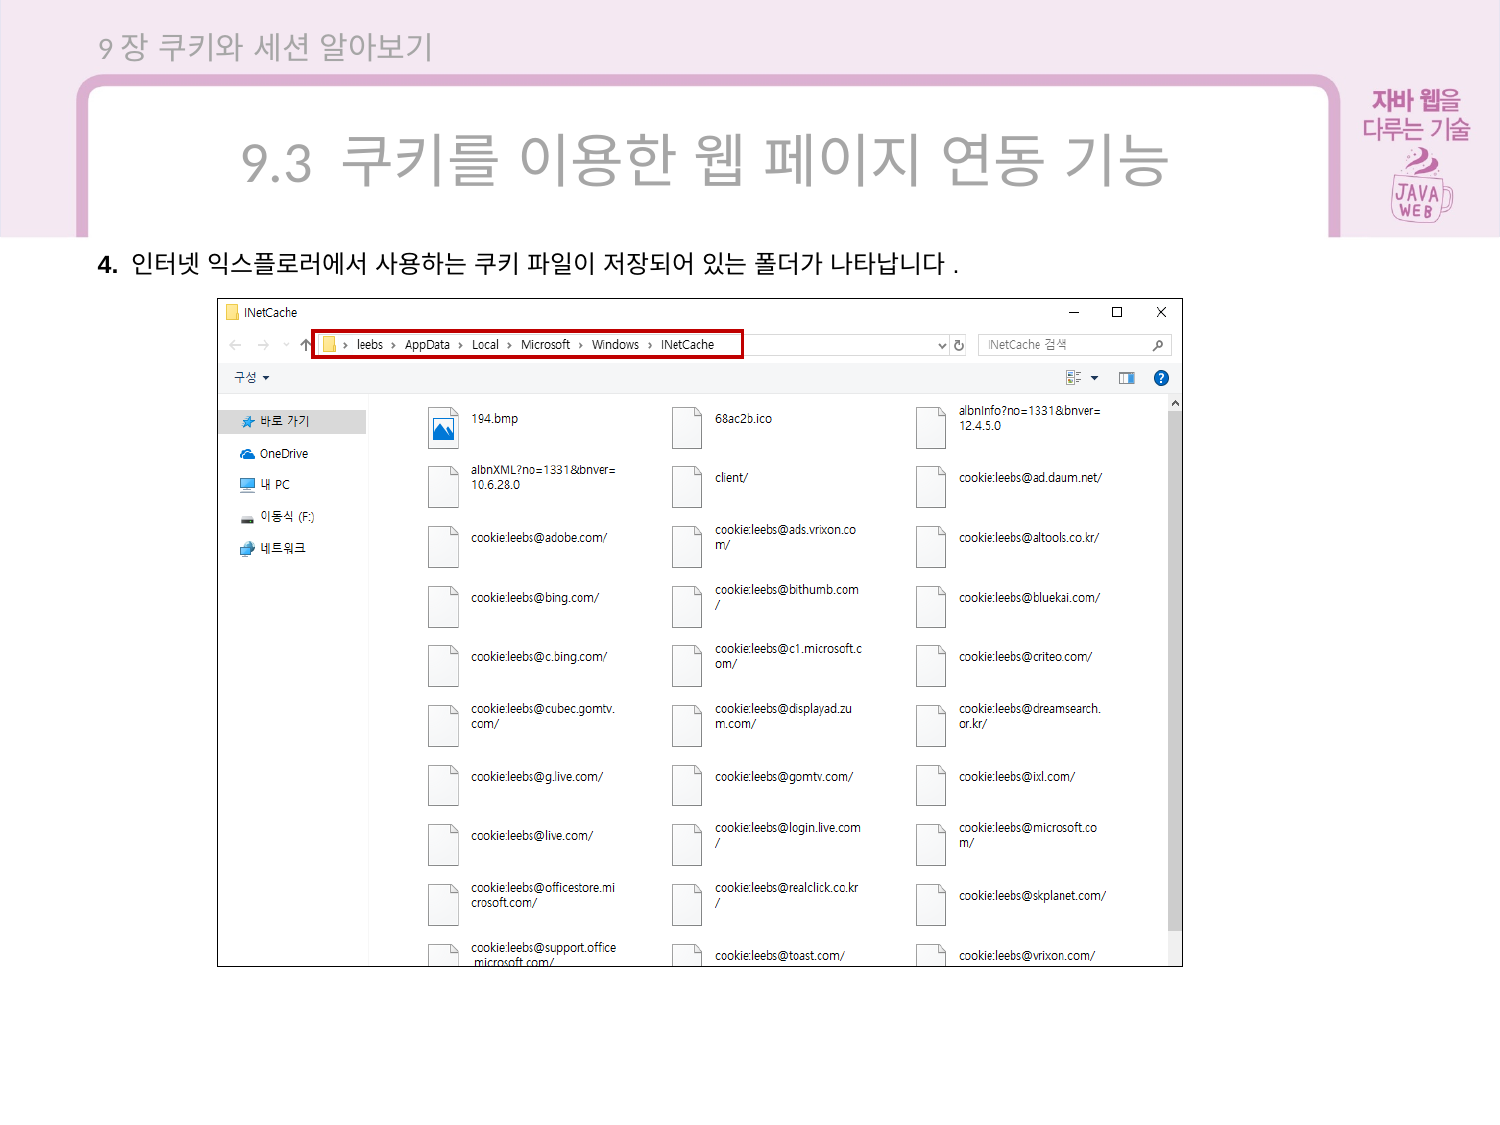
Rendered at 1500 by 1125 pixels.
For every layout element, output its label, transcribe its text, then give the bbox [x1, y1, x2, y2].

text_box 9장 쿠키와 세션 알아보기 [82, 0, 1133, 74]
text_box 9.3 쿠키를 이용한 웹 페이지 연동 기능 [112, 117, 1298, 202]
text_box 4. 인터넷 익스플로러에서 사용하는 쿠키 파일이 저장되어 있는 폴더가 나타납니다. [82, 241, 1446, 286]
picture [0, 0, 1500, 1125]
